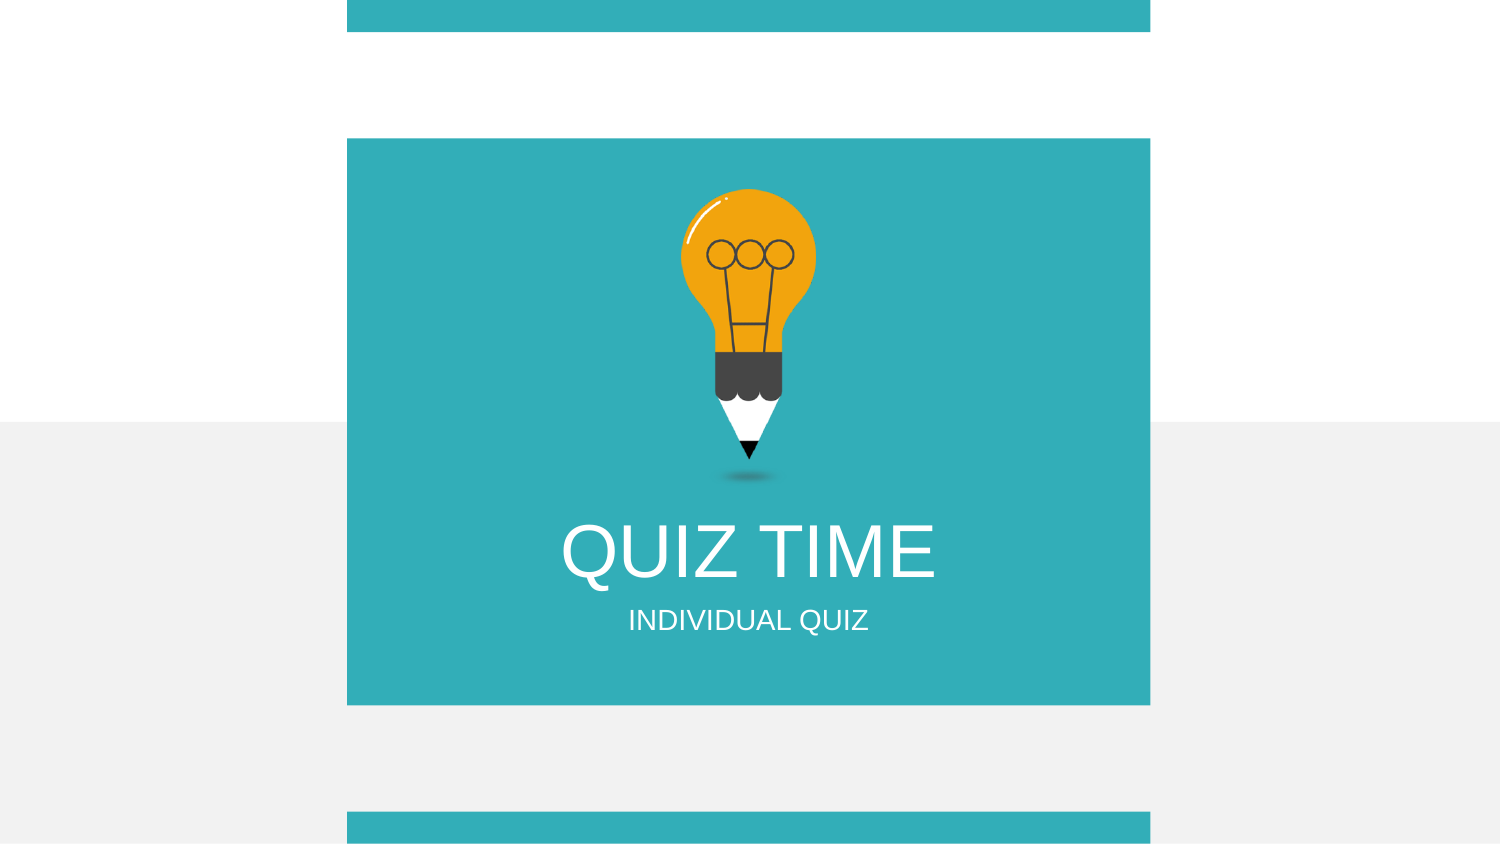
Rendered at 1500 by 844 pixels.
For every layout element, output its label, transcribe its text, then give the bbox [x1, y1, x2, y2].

list INDIVIDUAL QUIZ [347, 594, 1151, 642]
list QUIZ TIME [347, 500, 1151, 594]
picture [681, 189, 816, 487]
